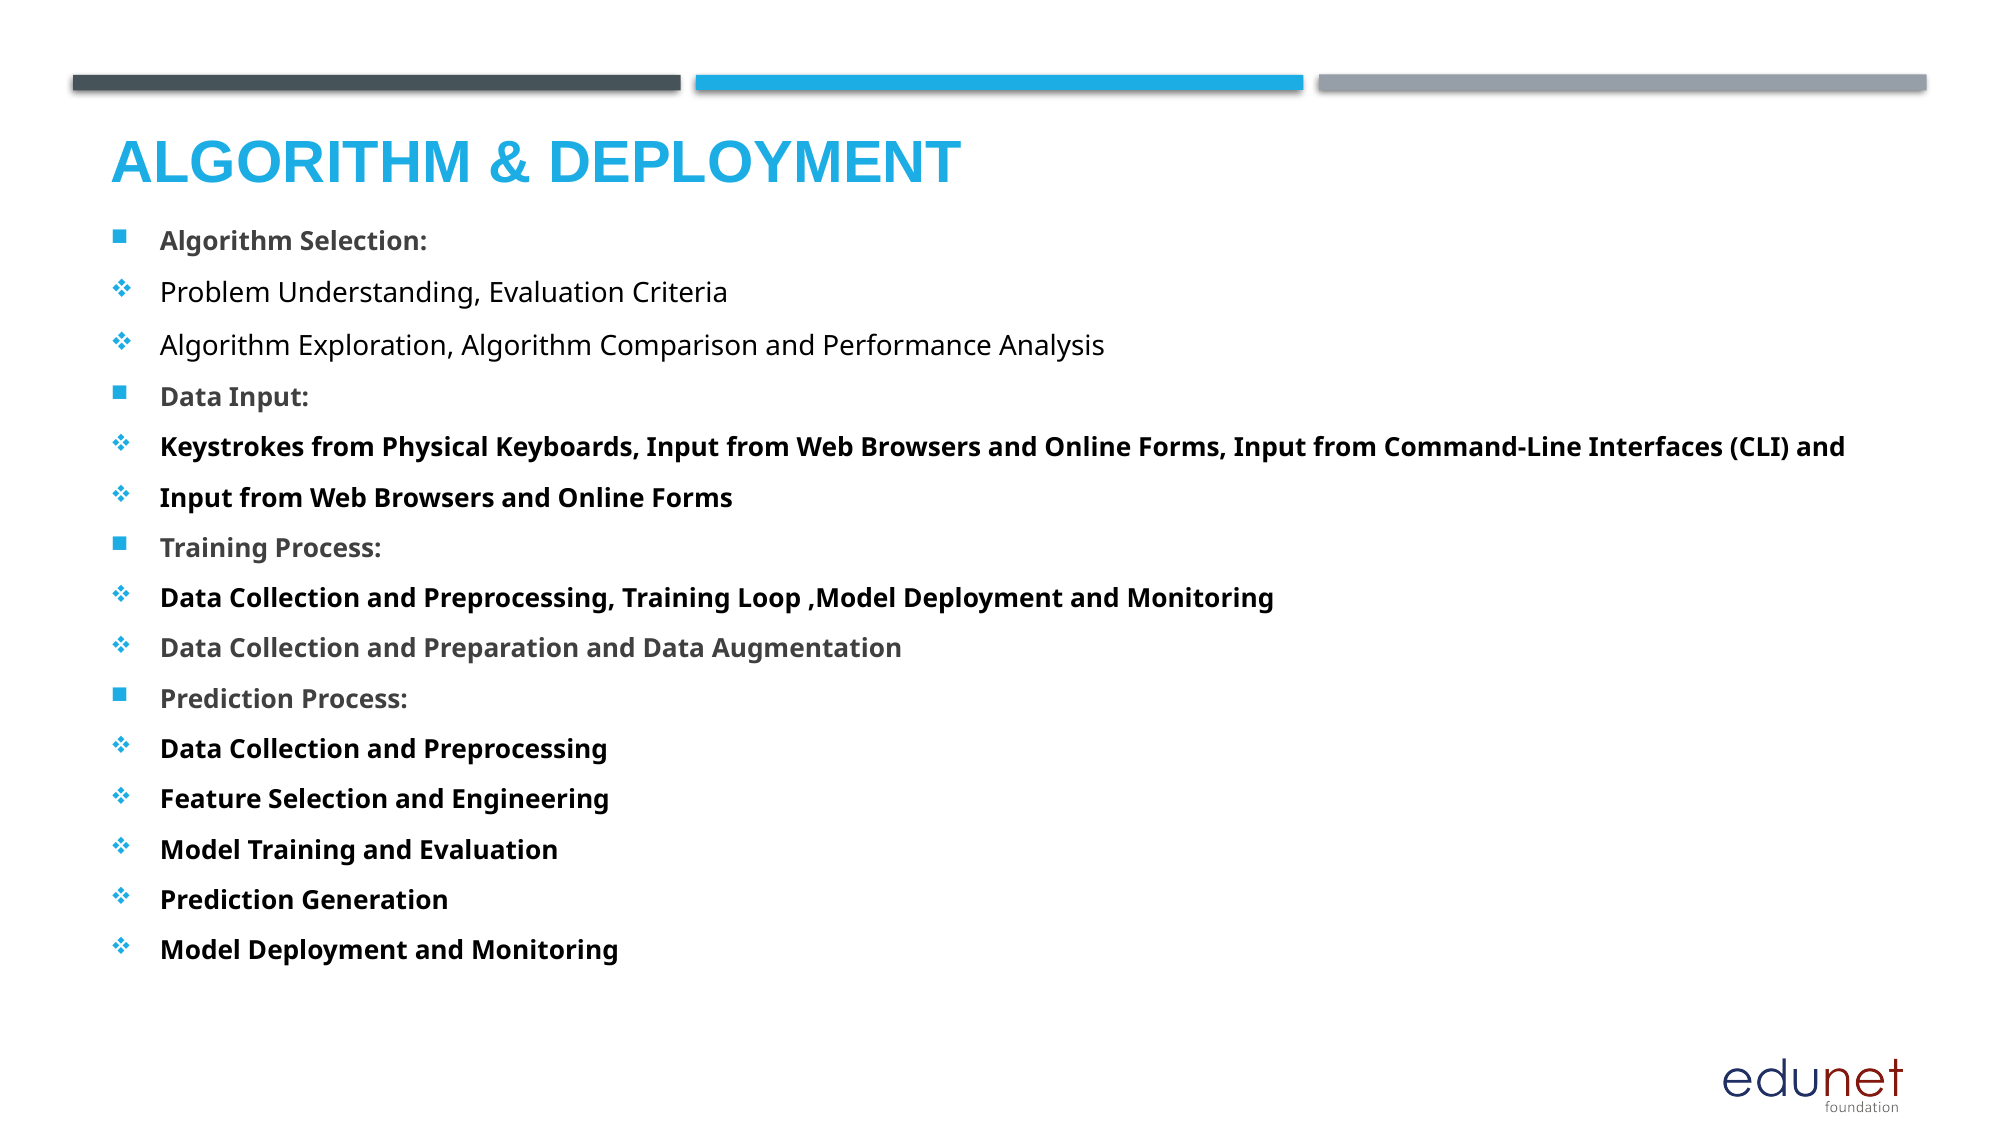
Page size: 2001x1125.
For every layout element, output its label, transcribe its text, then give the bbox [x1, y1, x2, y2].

title Algorithm & Deployment [95, 115, 1905, 203]
list Algorithm Selection: Problem Understanding, Evaluation Criteria Algorithm Exploration, Algorithm Comparison and Performance Analysis Data Input: Keystrokes from Physical Keyboards, Input from Web Browsers and Online Forms, Input from Command-Line Interfaces (CLI) and Input from Web Browsers and Online Forms Training Process: Data Collection and Preprocessing, Training Loop ,Model Deployment and Monitoring Data Collection and Preparation and Data Augmentation Prediction Process: Data Collection and Preprocessing Feature Selection and Engineering Model Training and Evaluation Prediction Generation Model Deployment and Monitoring [95, 213, 1905, 981]
picture [1719, 1056, 1905, 1116]
